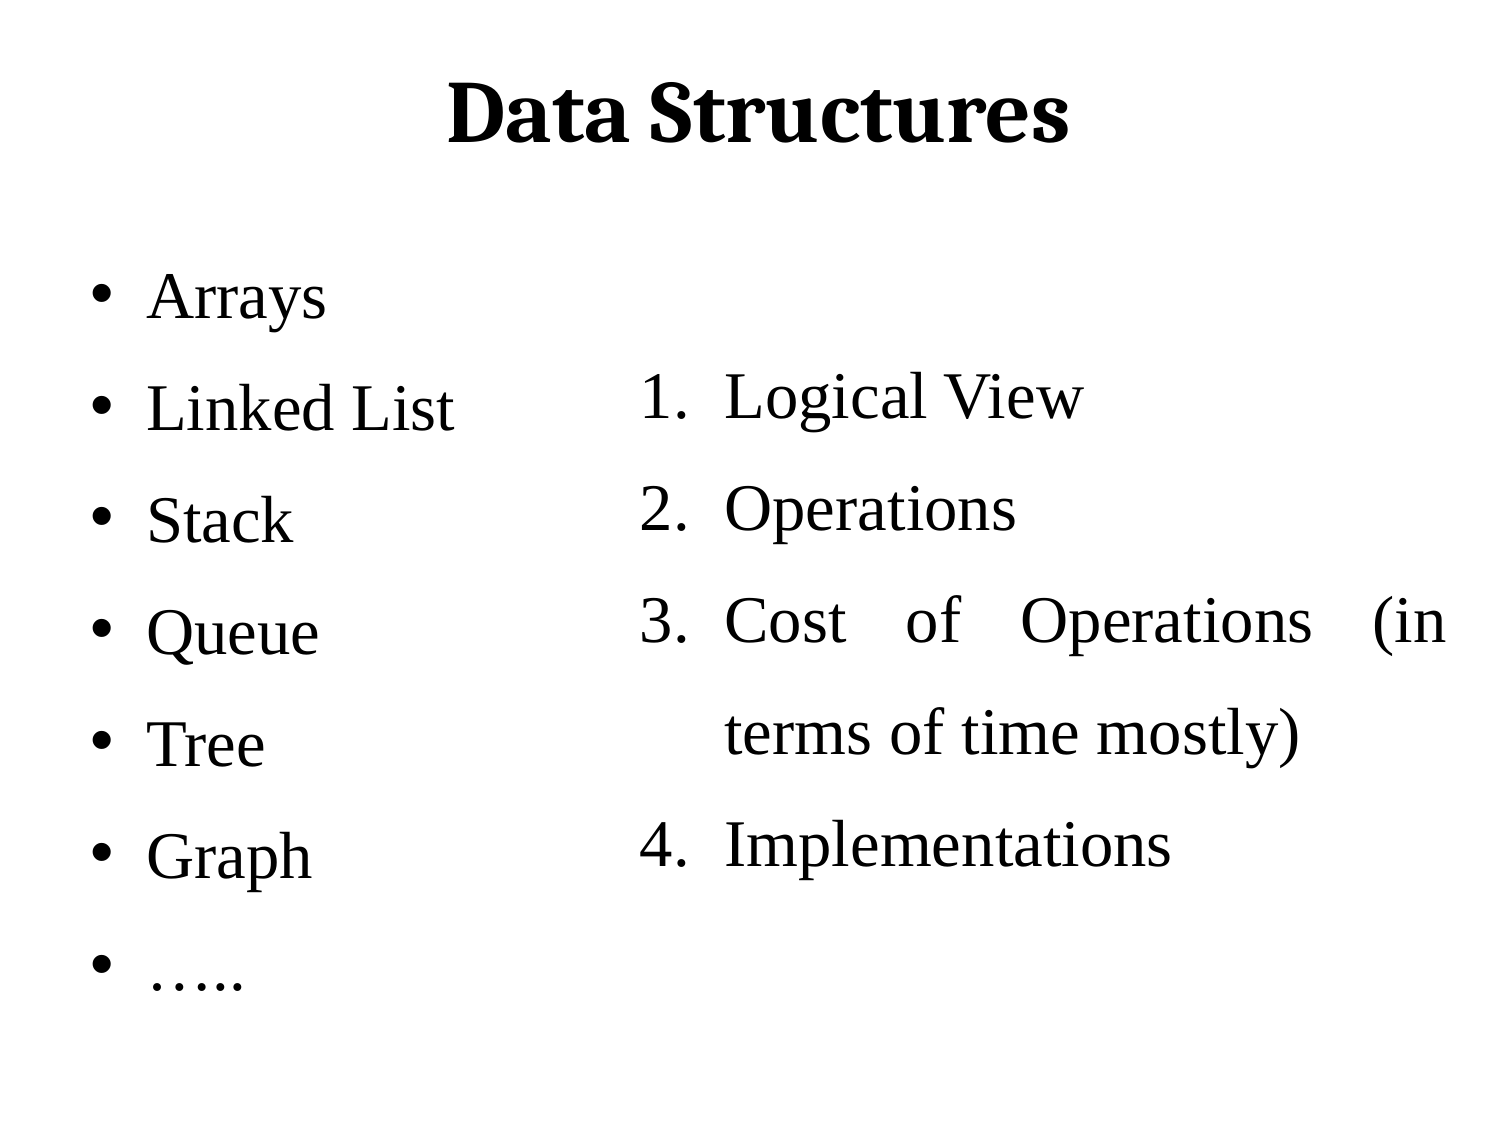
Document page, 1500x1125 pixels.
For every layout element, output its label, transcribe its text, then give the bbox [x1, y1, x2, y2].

list Arrays Linked List Stack Queue Tree Graph ….. [75, 212, 1425, 688]
text_box Logical View Operations Cost of Operations (in terms of time mostly) Implementations [624, 312, 1463, 888]
title Data Structures [75, 45, 1463, 188]
